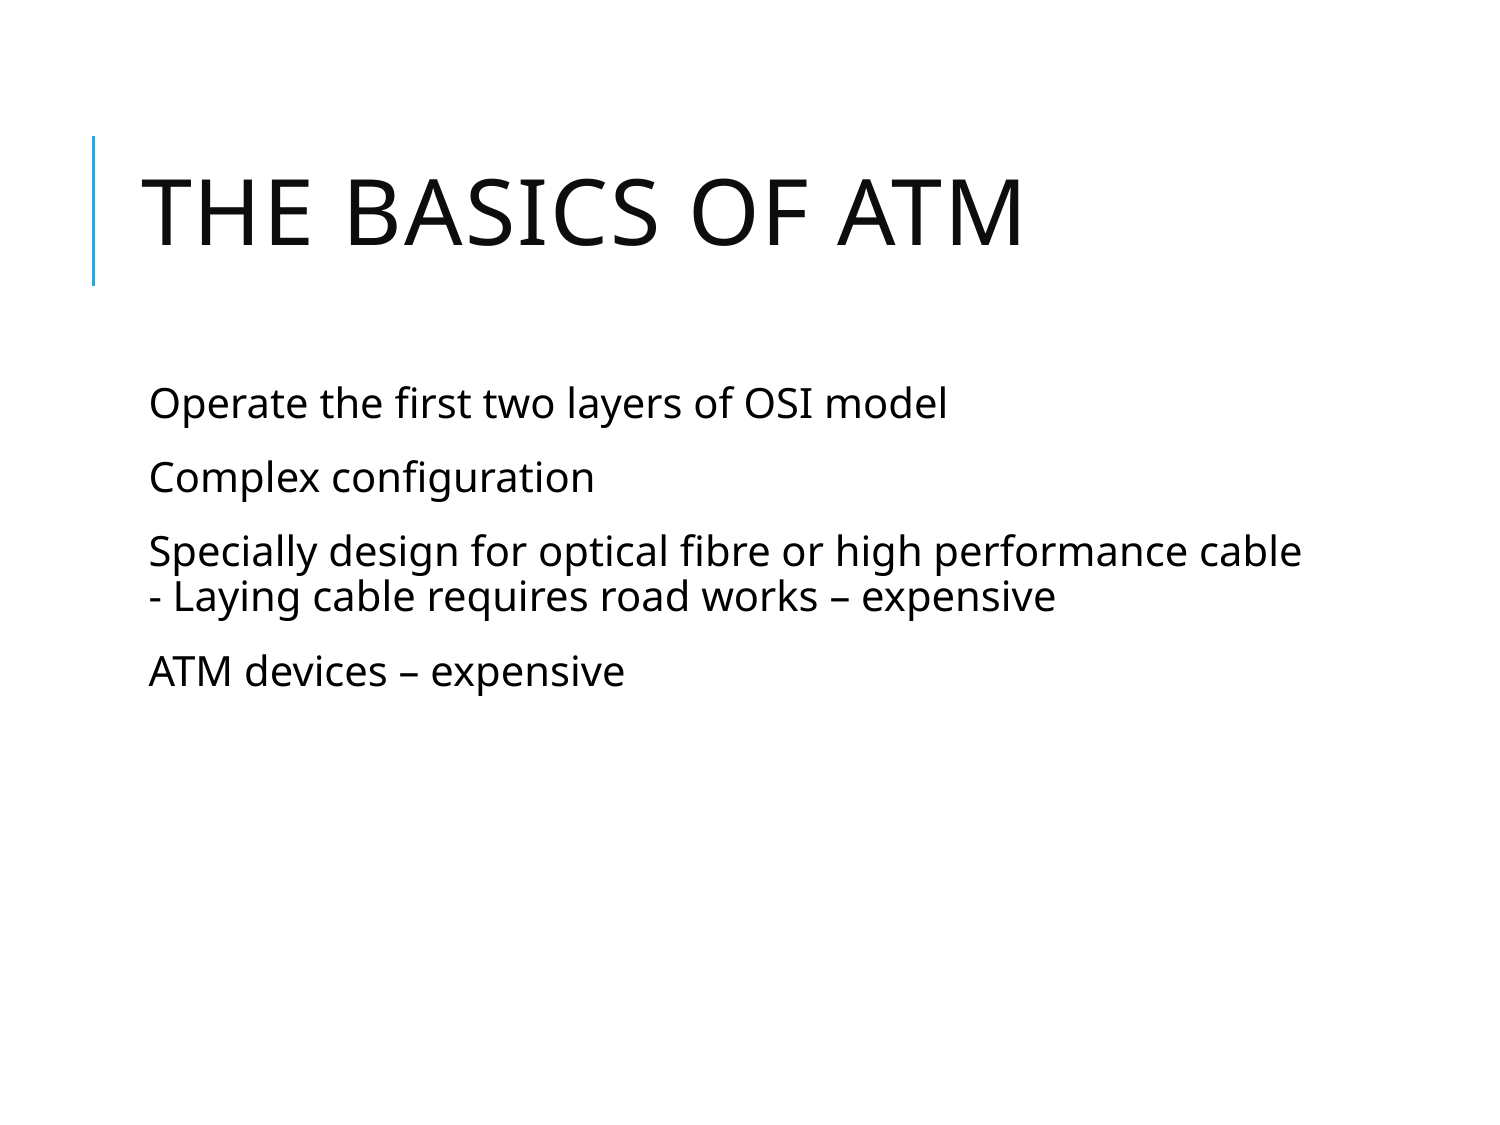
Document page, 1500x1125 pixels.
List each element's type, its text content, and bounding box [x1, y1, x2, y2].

list Operate the first two layers of OSI model Complex configuration Specially design for optical fibre or high performance cable - Laying cable requires road works – expensive ATM devices – expensive [126, 375, 1322, 1035]
title The basics of ATM [126, 96, 1322, 342]
